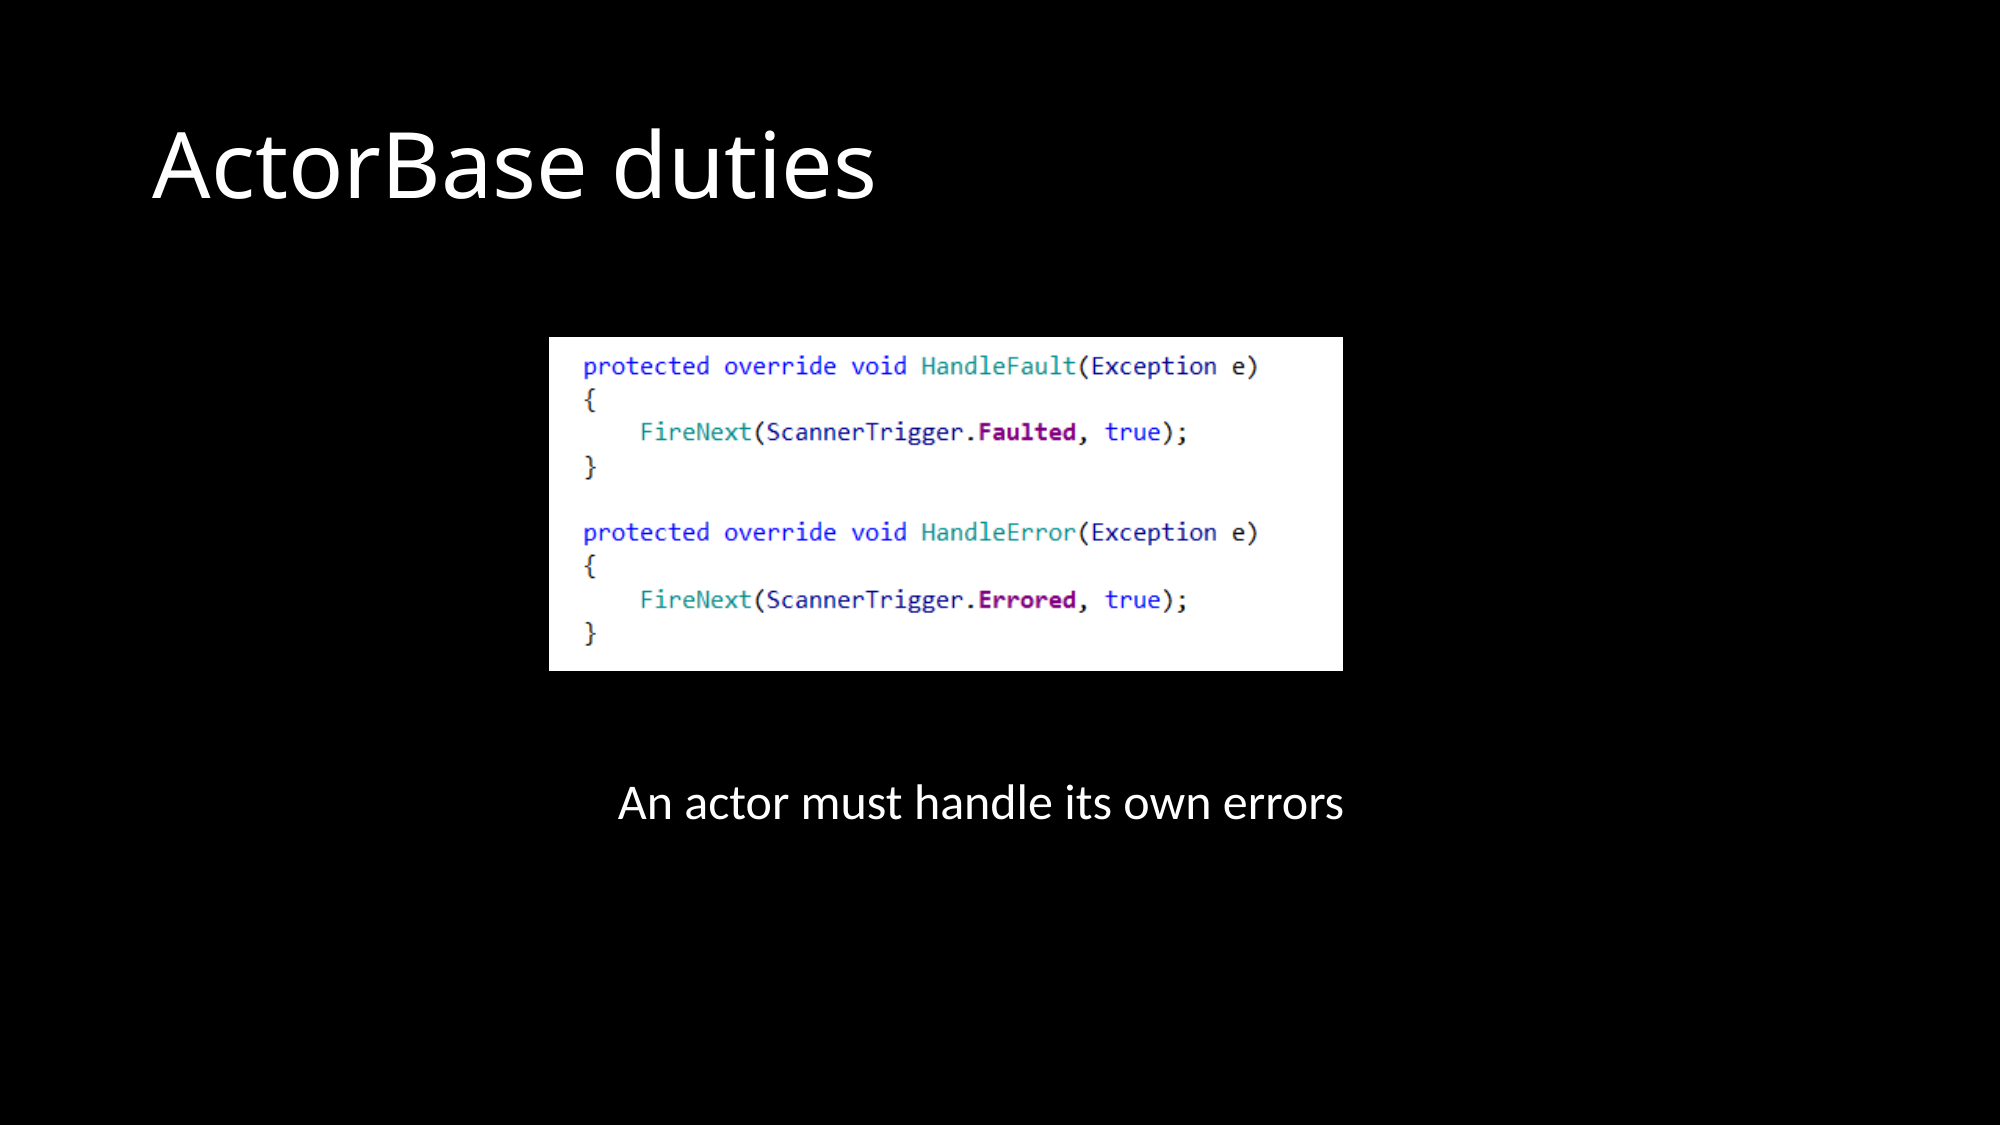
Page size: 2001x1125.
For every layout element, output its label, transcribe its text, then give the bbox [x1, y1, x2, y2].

text_box An actor must handle its own errors [603, 762, 1360, 838]
title ActorBase duties [137, 59, 1863, 278]
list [549, 337, 1343, 671]
